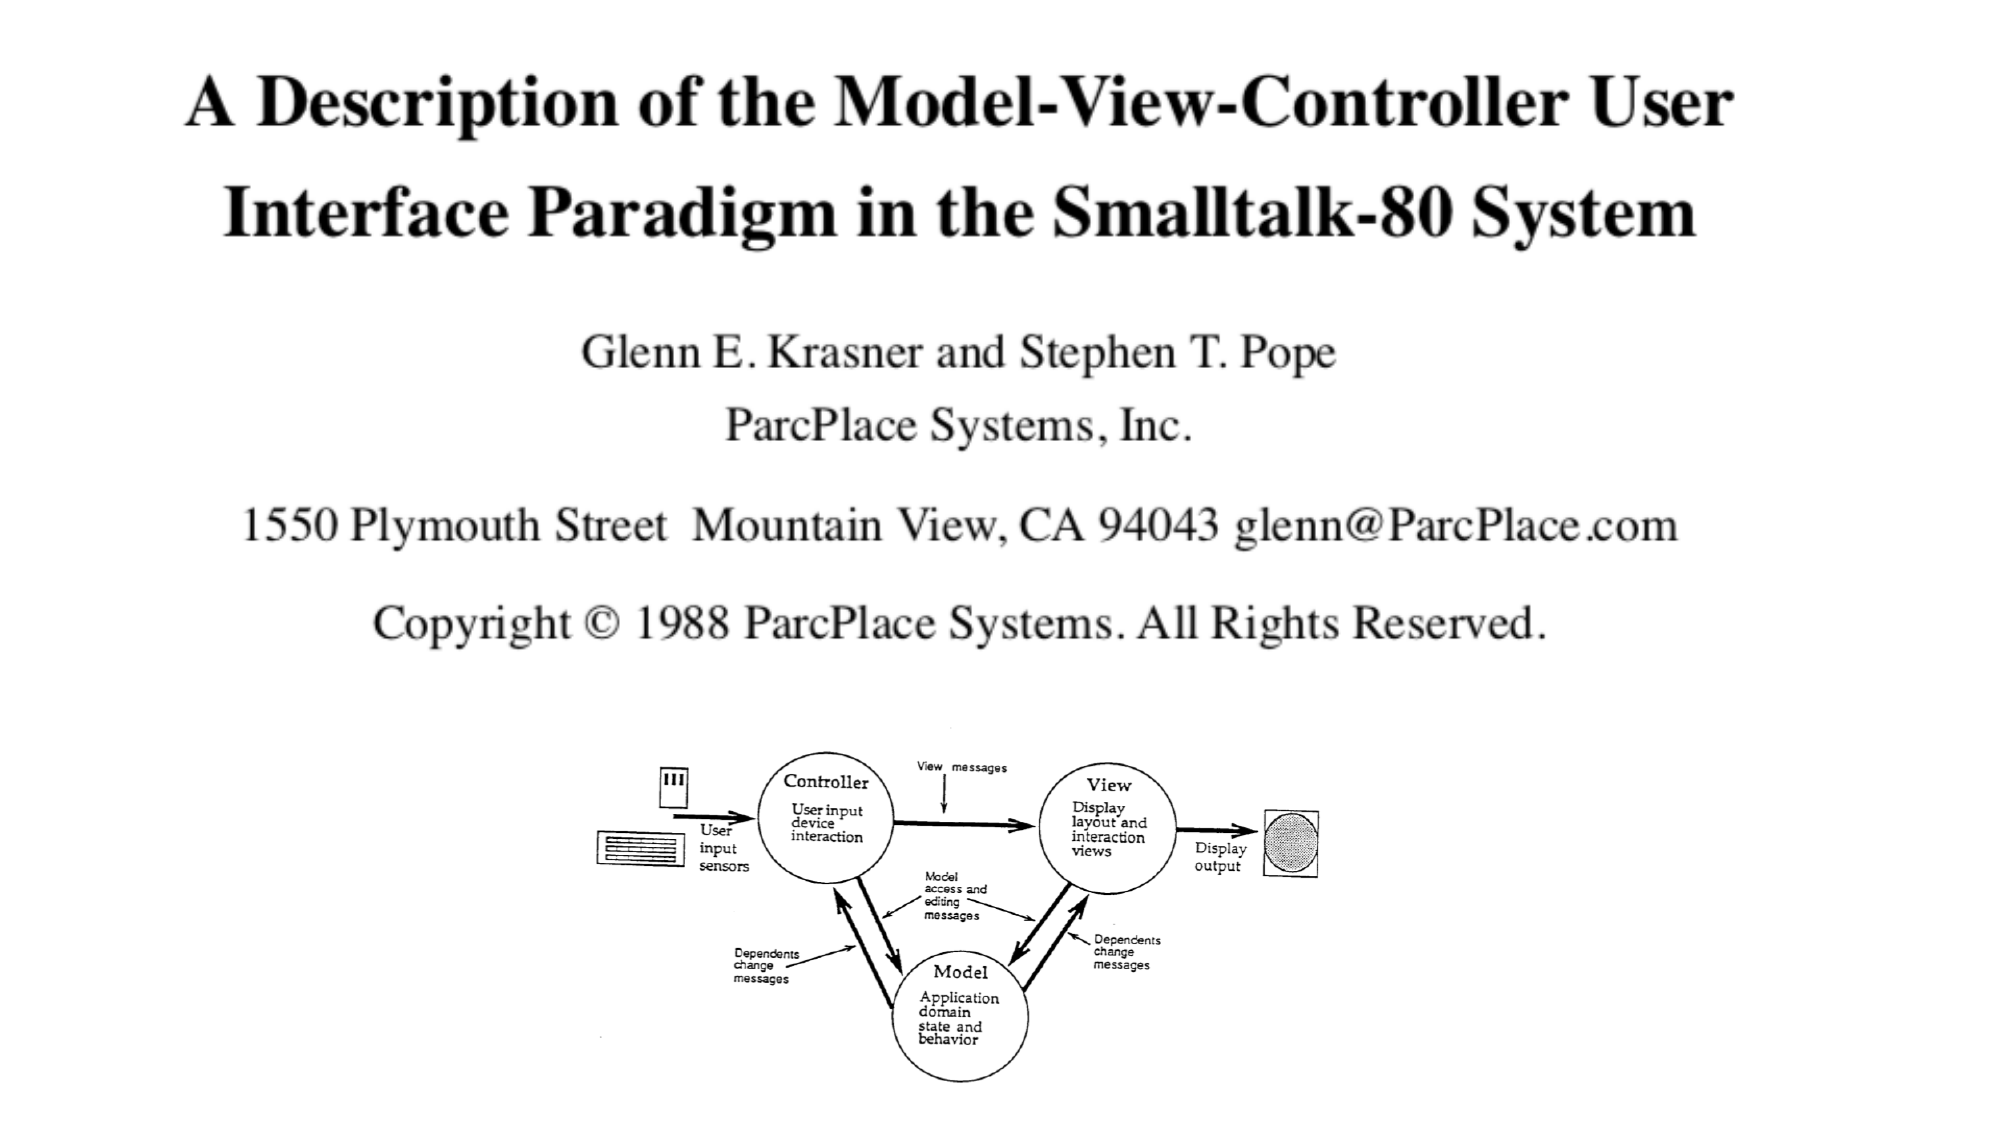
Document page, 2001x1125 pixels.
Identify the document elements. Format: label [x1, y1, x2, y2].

picture [572, 705, 1370, 1097]
picture [155, 51, 1787, 685]
